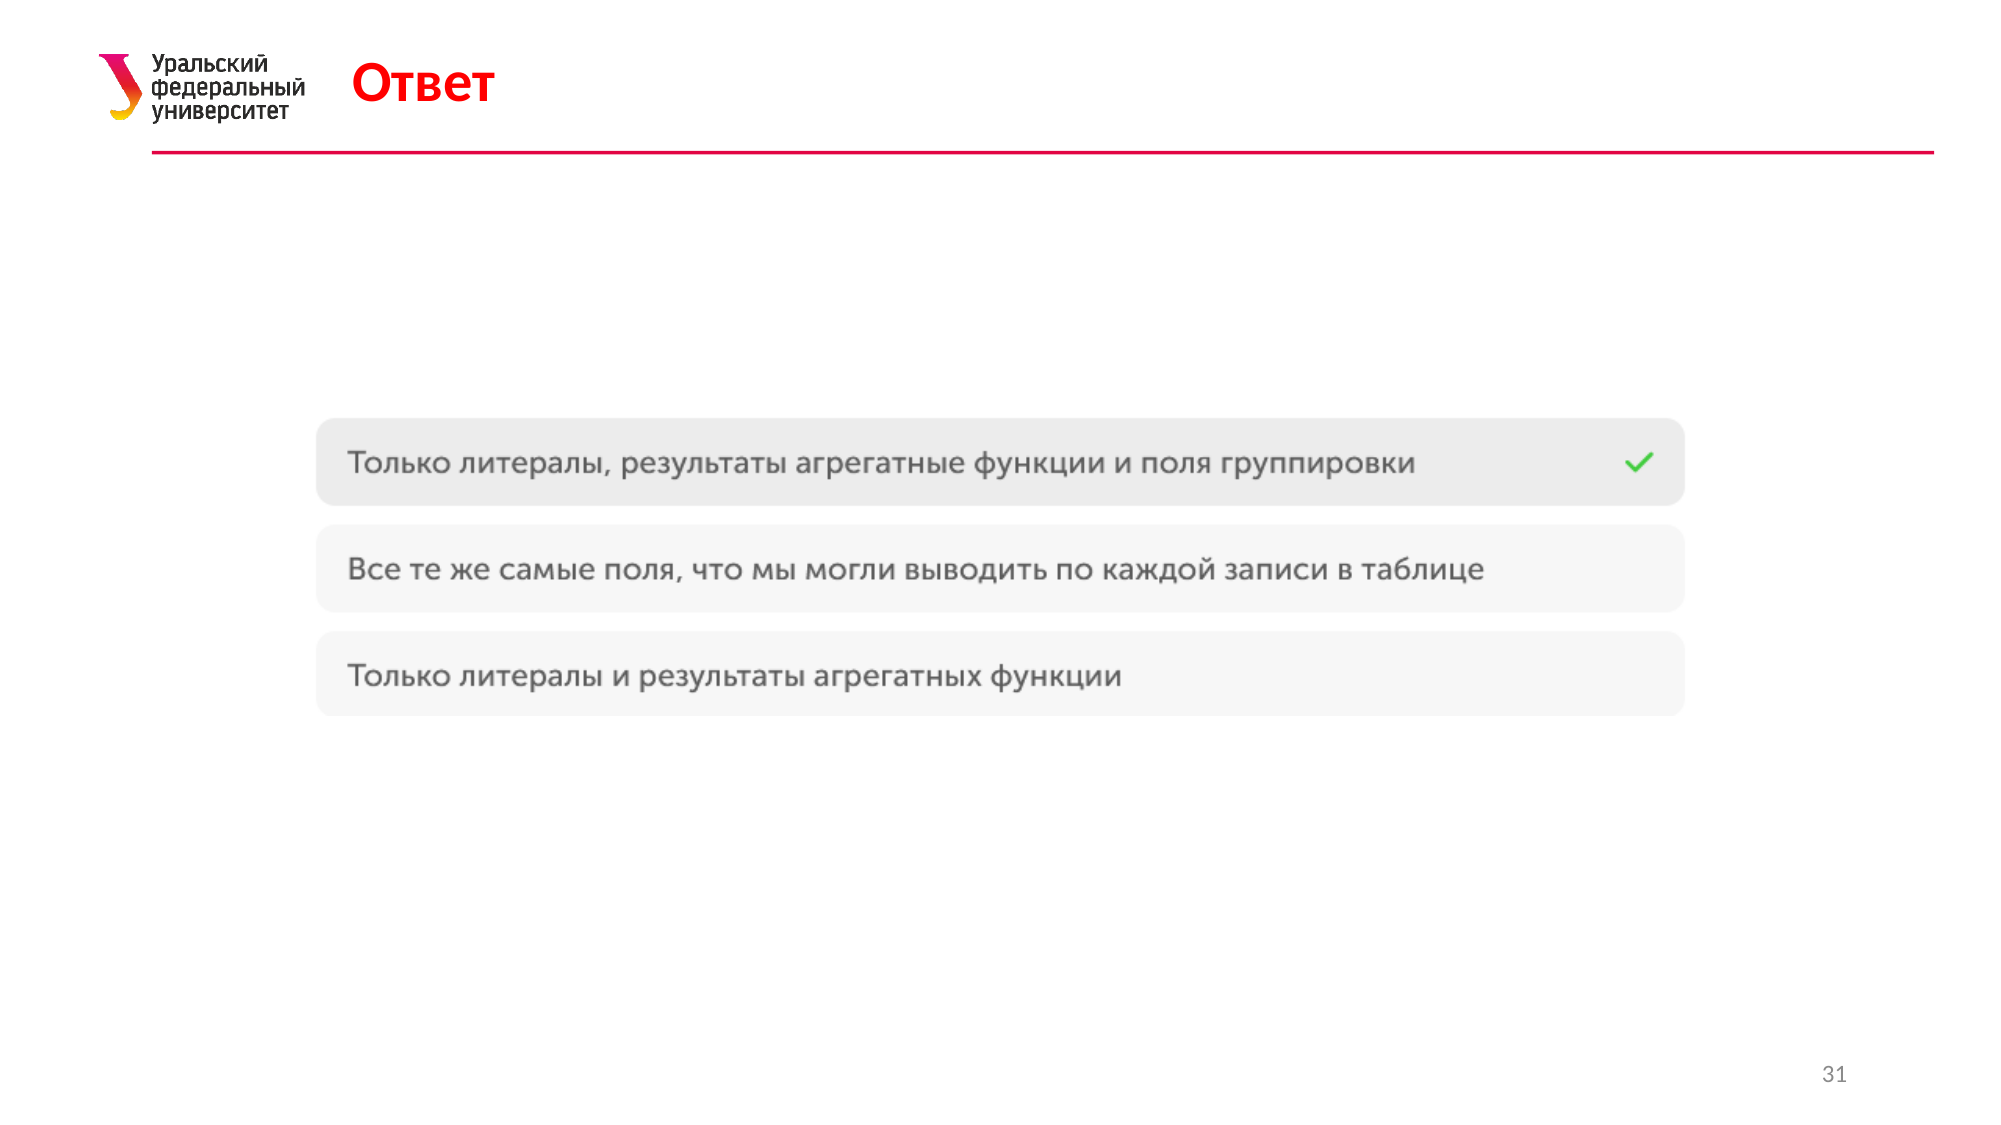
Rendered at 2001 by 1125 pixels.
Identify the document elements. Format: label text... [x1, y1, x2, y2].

text_box [151, 150, 1935, 155]
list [98, 52, 320, 124]
slide_number 31 [1412, 1042, 1863, 1103]
picture [307, 409, 1693, 716]
text_box Ответ [337, 36, 1945, 121]
